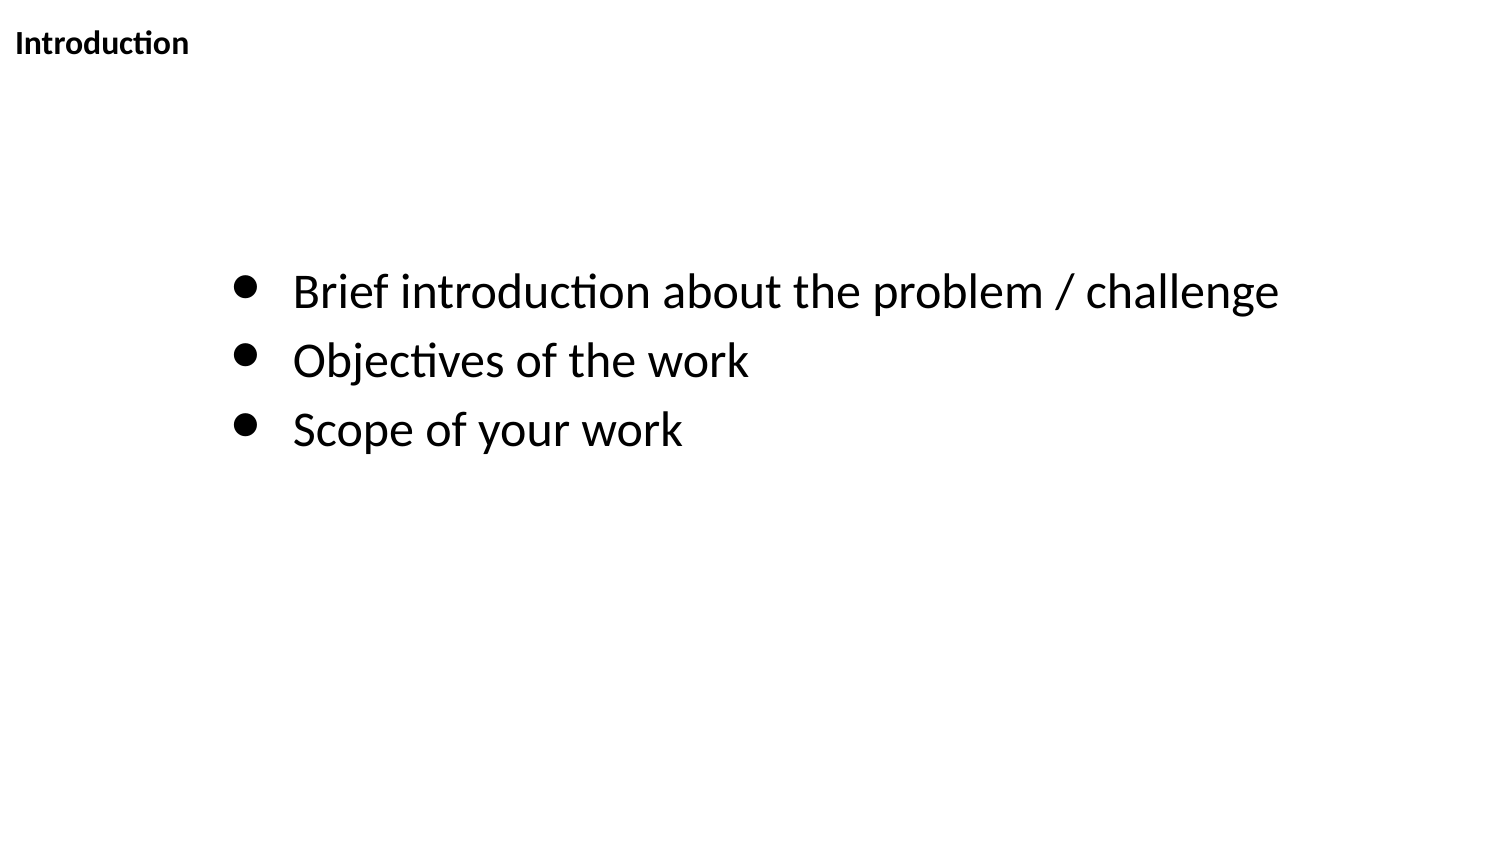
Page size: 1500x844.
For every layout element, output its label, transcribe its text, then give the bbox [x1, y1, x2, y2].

title Introduction [0, 0, 1500, 77]
text_box Brief introduction about the problem / challenge Objectives of the work Scope of your work [202, 234, 1297, 472]
